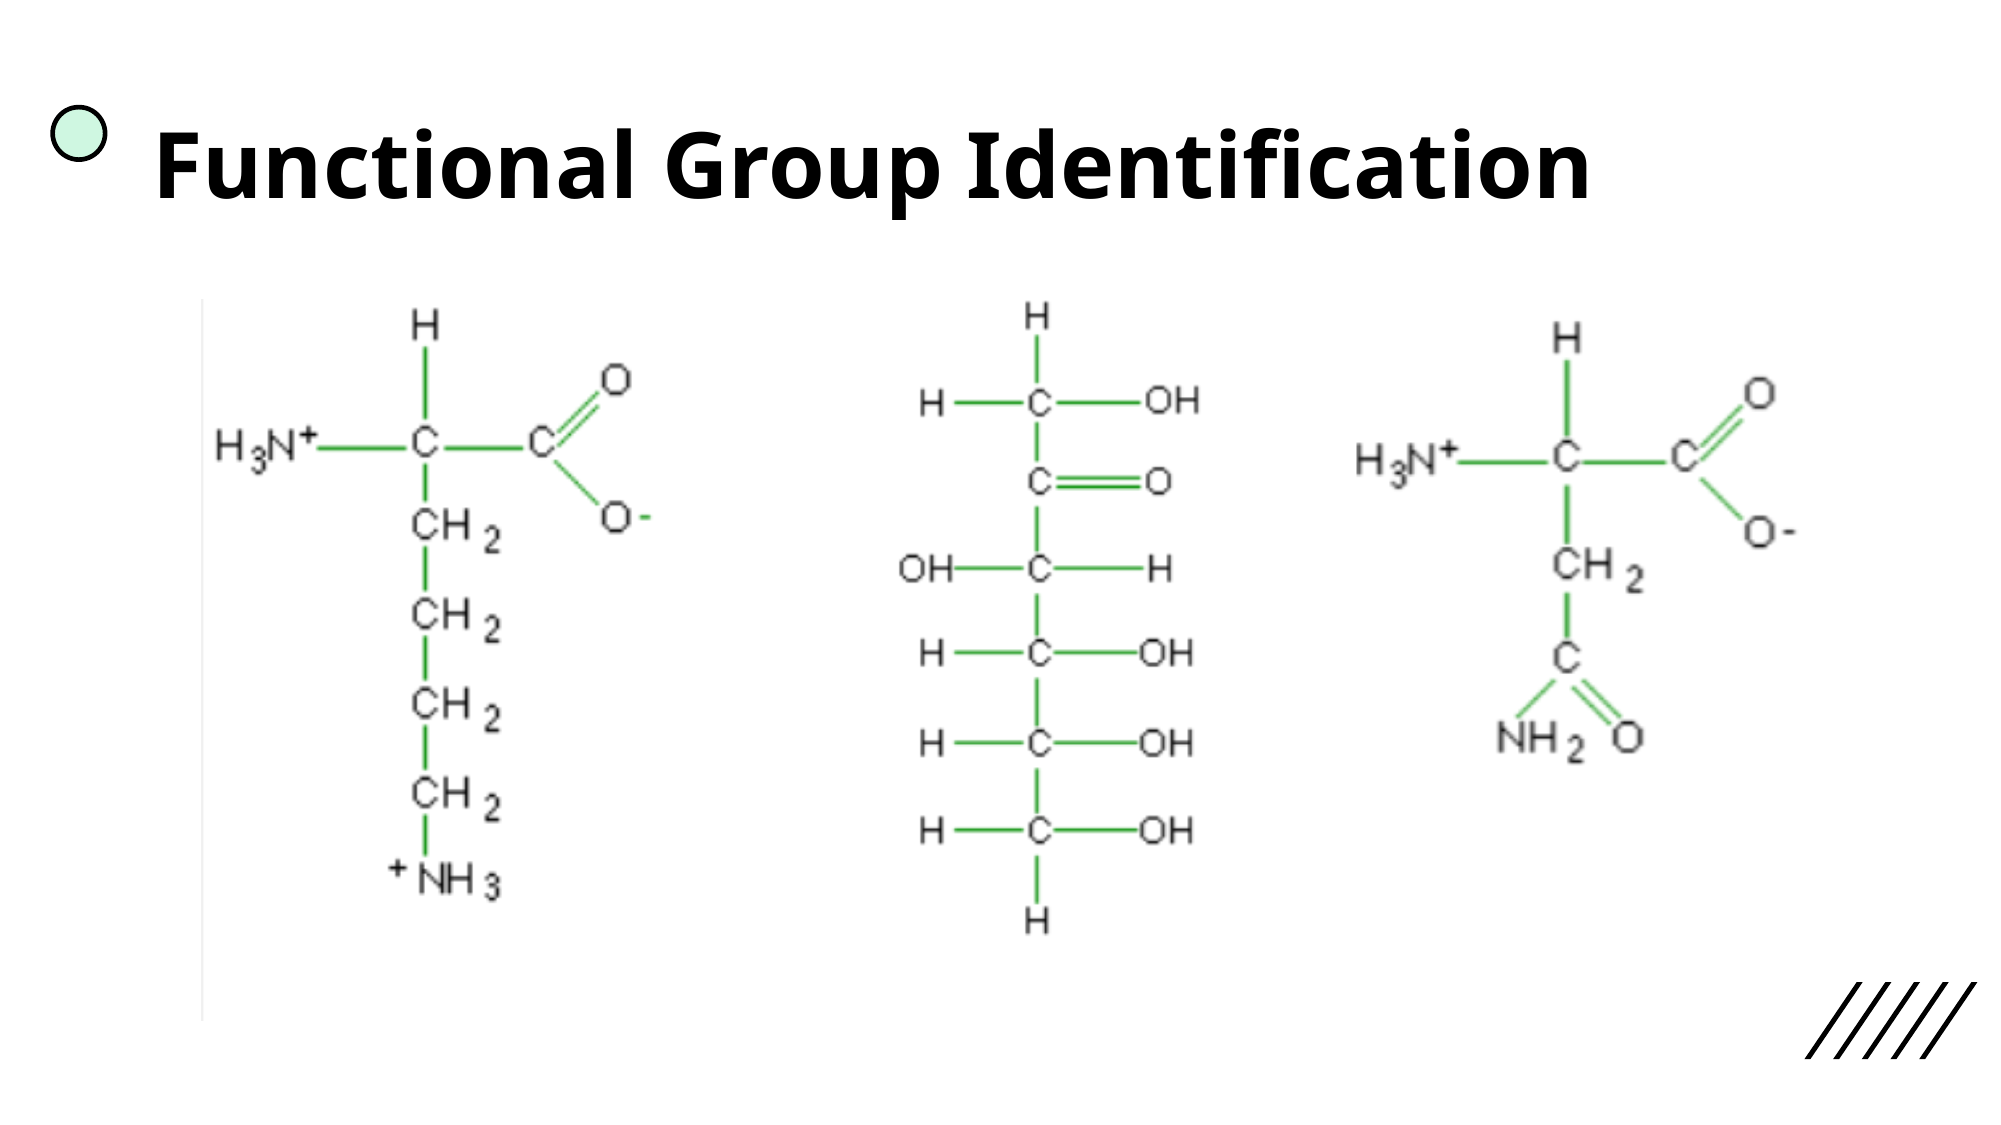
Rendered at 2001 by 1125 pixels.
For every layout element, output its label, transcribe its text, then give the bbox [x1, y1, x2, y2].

picture [82, 299, 1828, 1021]
title Functional Group Identification [137, 59, 1863, 278]
